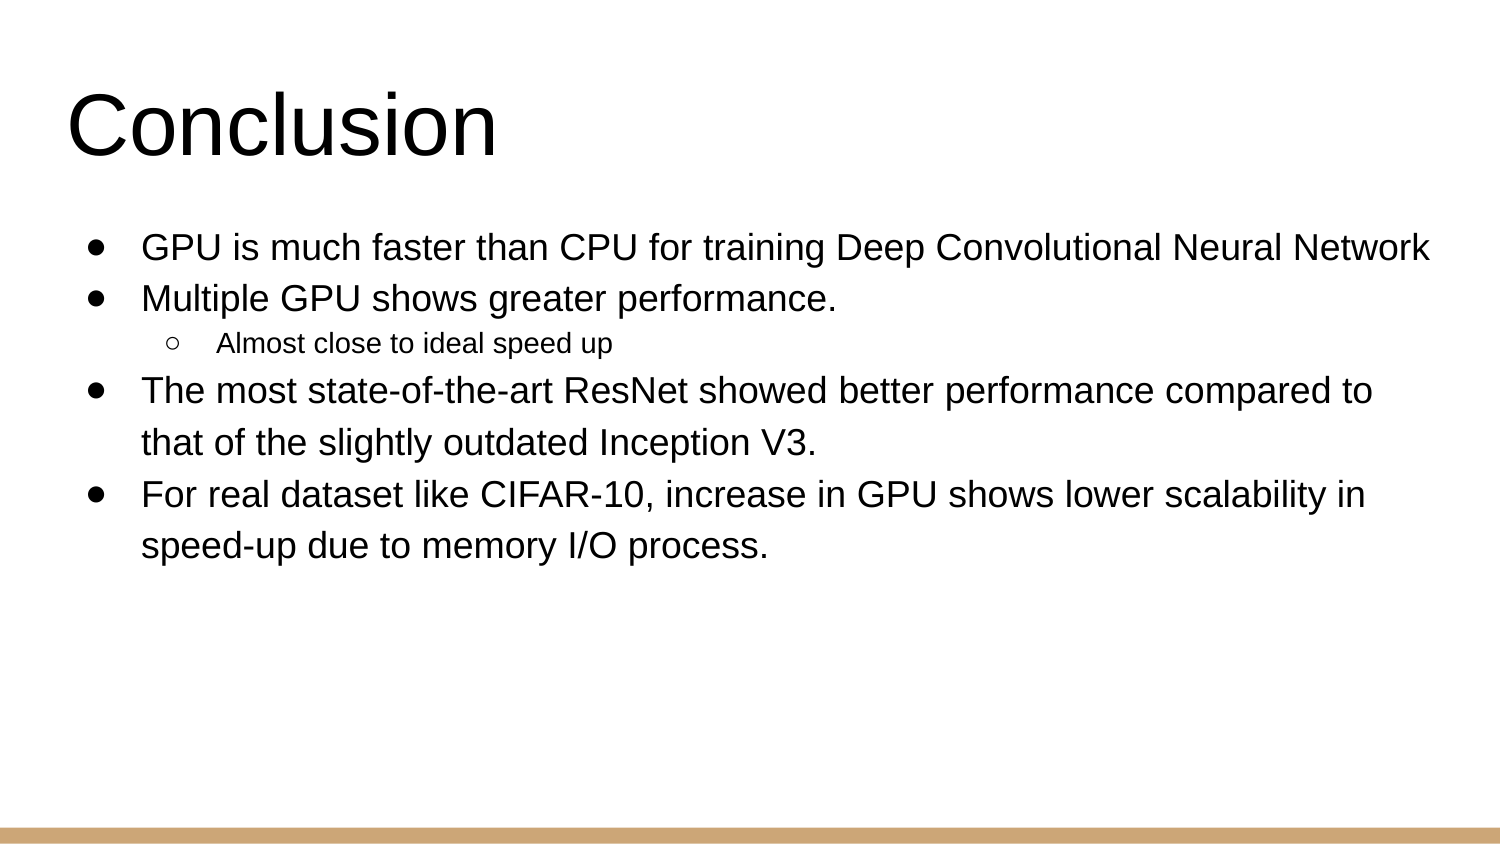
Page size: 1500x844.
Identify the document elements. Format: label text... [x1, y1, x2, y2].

list GPU is much faster than CPU for training Deep Convolutional Neural Network Multiple GPU shows greater performance. Almost close to ideal speed up The most state-of-the-art ResNet showed better performance compared to that of the slightly outdated Inception V3. For real dataset like CIFAR-10, increase in GPU shows lower scalability in speed-up due to memory I/O process. [51, 200, 1449, 752]
title Conclusion [51, 51, 1449, 189]
